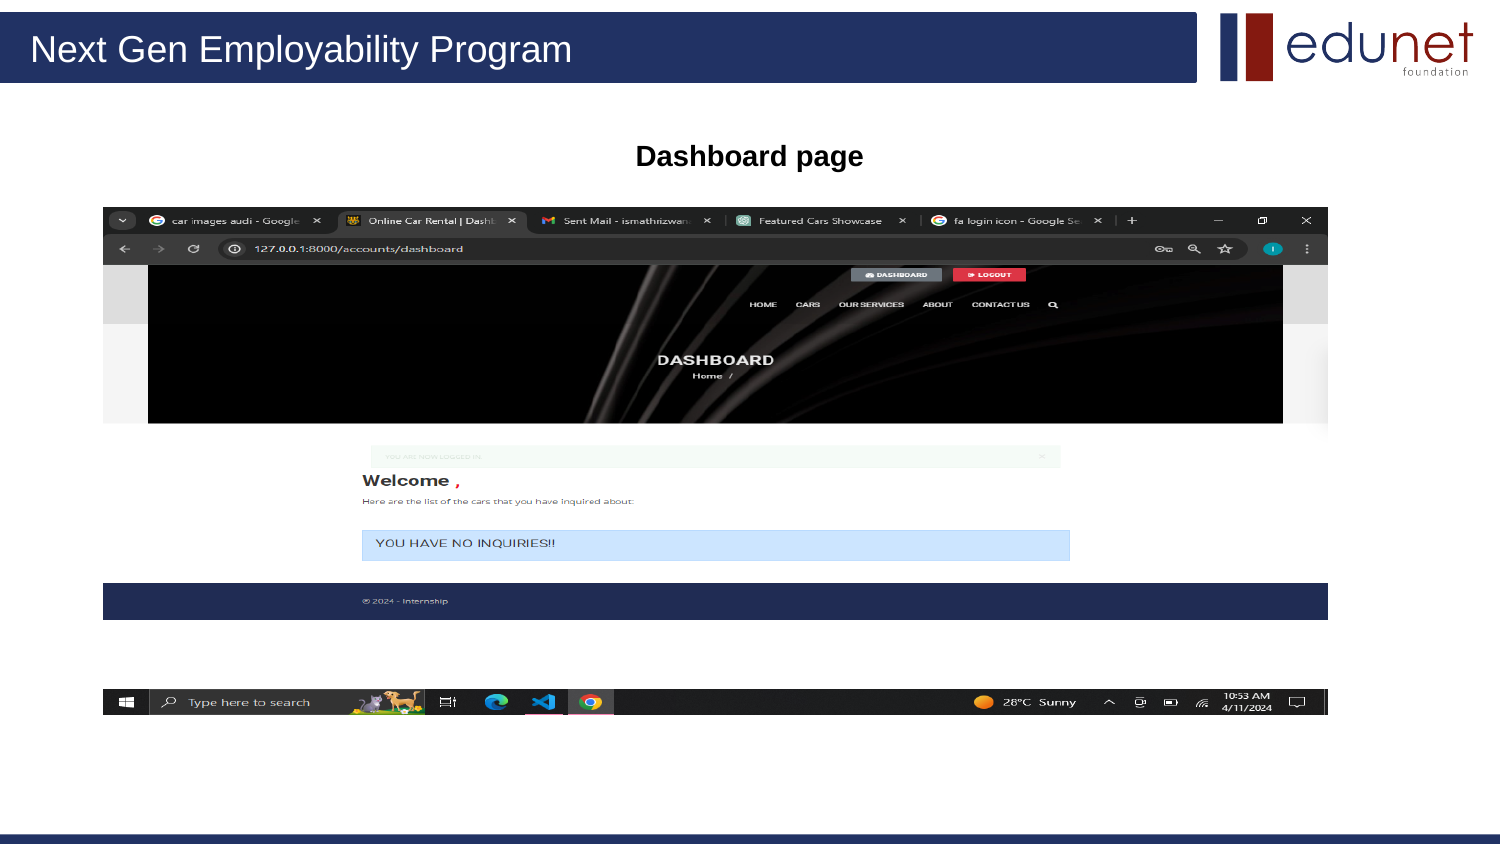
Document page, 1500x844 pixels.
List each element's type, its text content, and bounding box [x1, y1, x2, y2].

title Dashboard page [103, 101, 1397, 208]
picture [102, 207, 1328, 716]
picture [1279, 14, 1482, 83]
